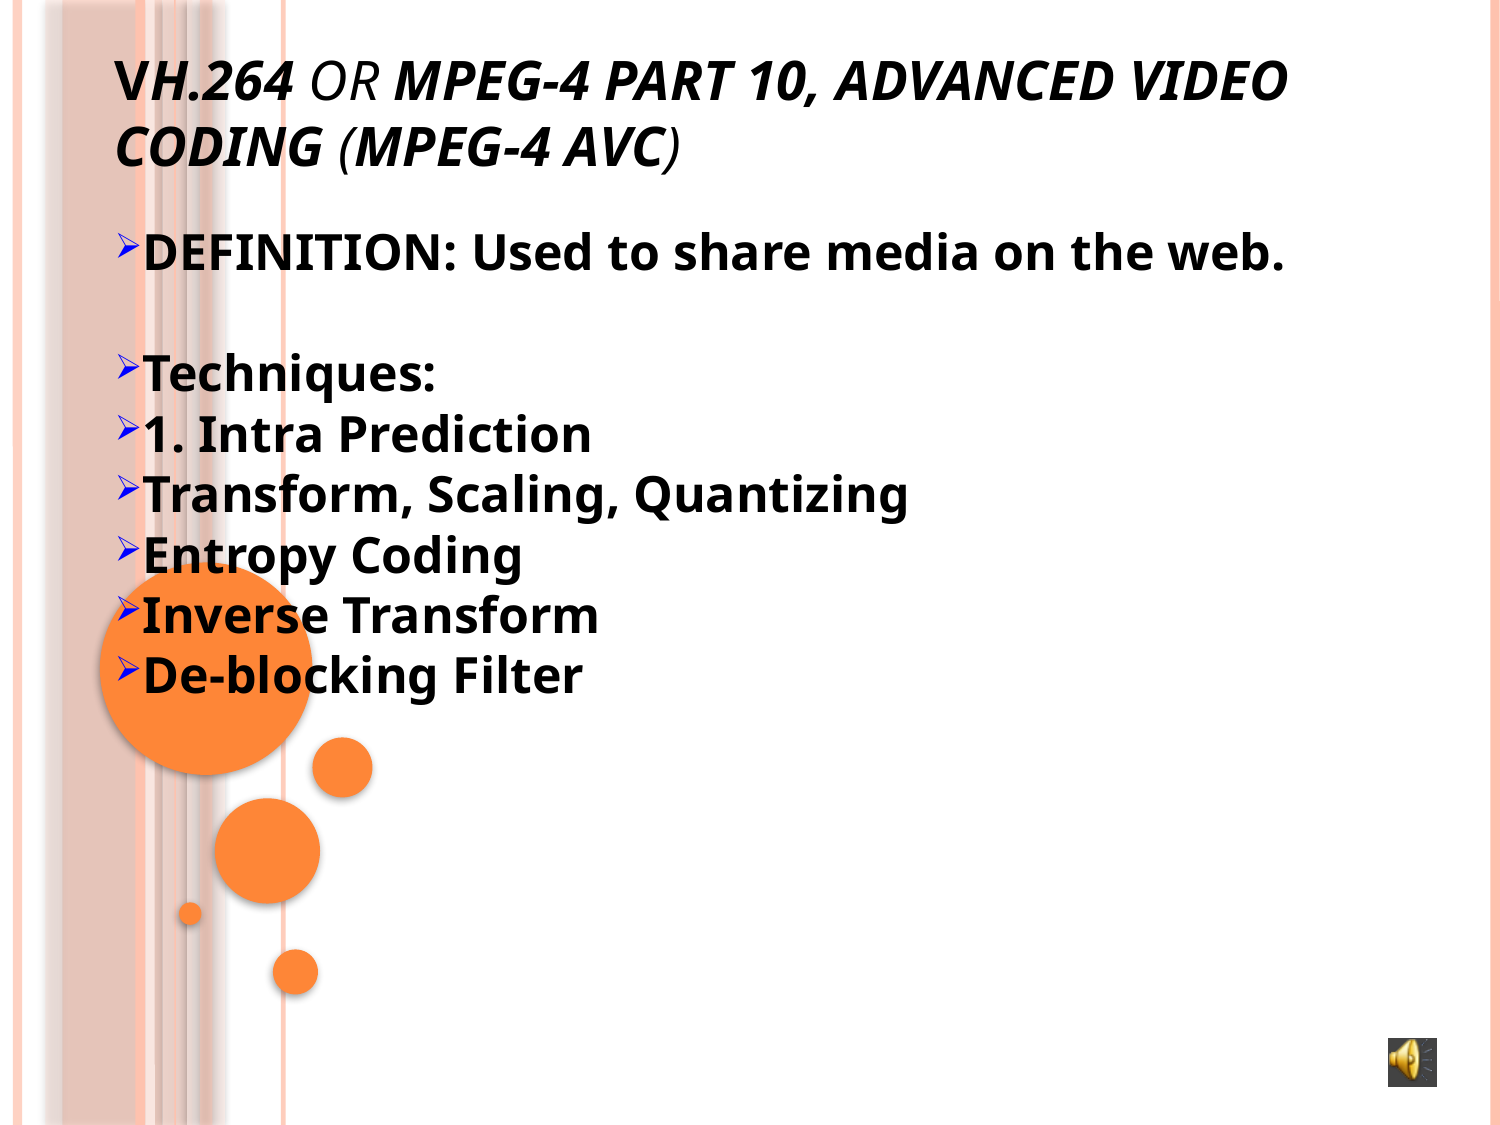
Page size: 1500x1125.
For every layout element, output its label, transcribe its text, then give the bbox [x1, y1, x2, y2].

subtitle DEFINITION: Used to share media on the web. Techniques: 1. Intra Prediction Transform, Scaling, Quantizing Entropy Coding Inverse Transform De-blocking Filter [99, 224, 1375, 1088]
title VH.264 or MPEG-4 Part 10, Advanced Video Coding (MPEG-4 AVC) [99, 37, 1375, 224]
picture [1386, 1036, 1438, 1088]
